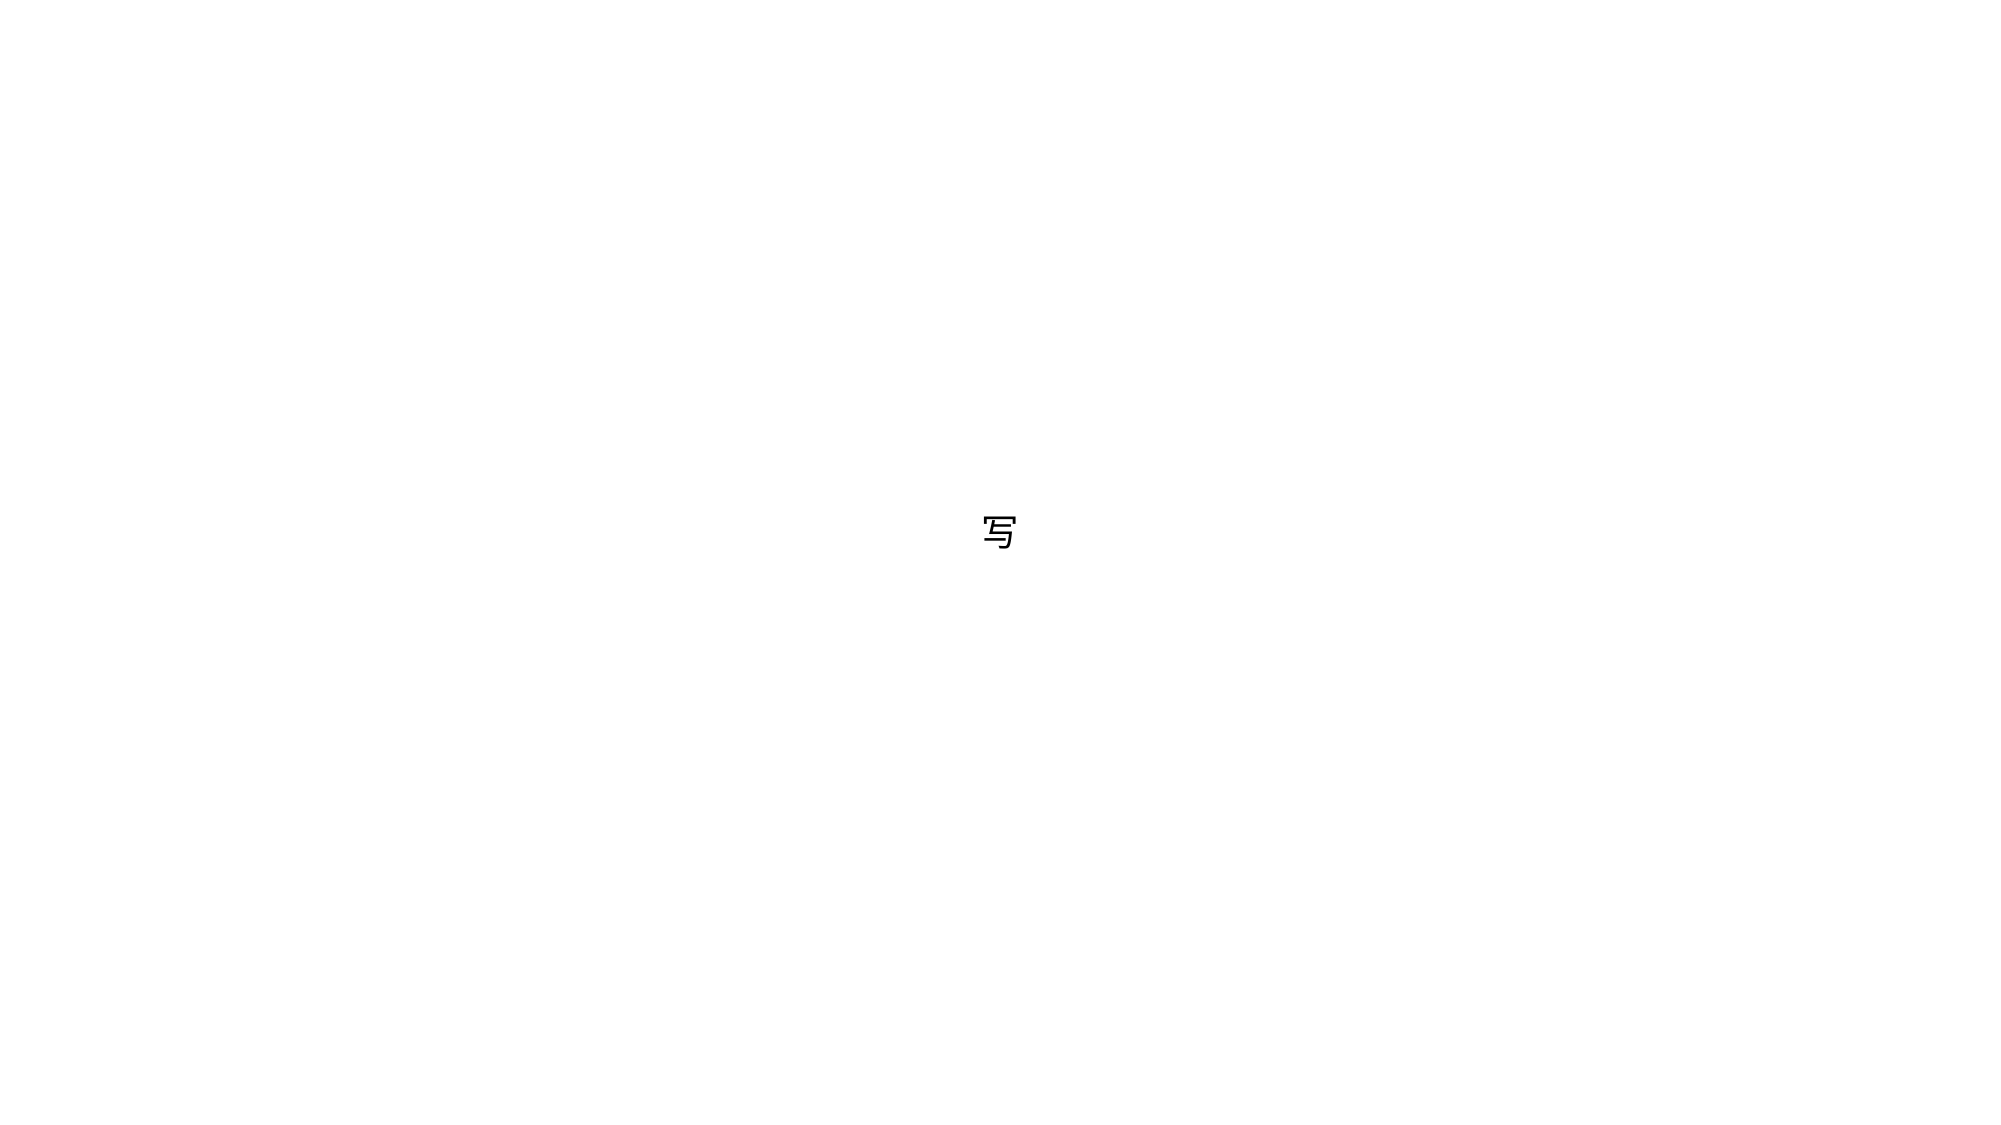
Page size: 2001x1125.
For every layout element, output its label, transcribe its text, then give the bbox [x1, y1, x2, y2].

text_box 写 [966, 501, 1034, 562]
